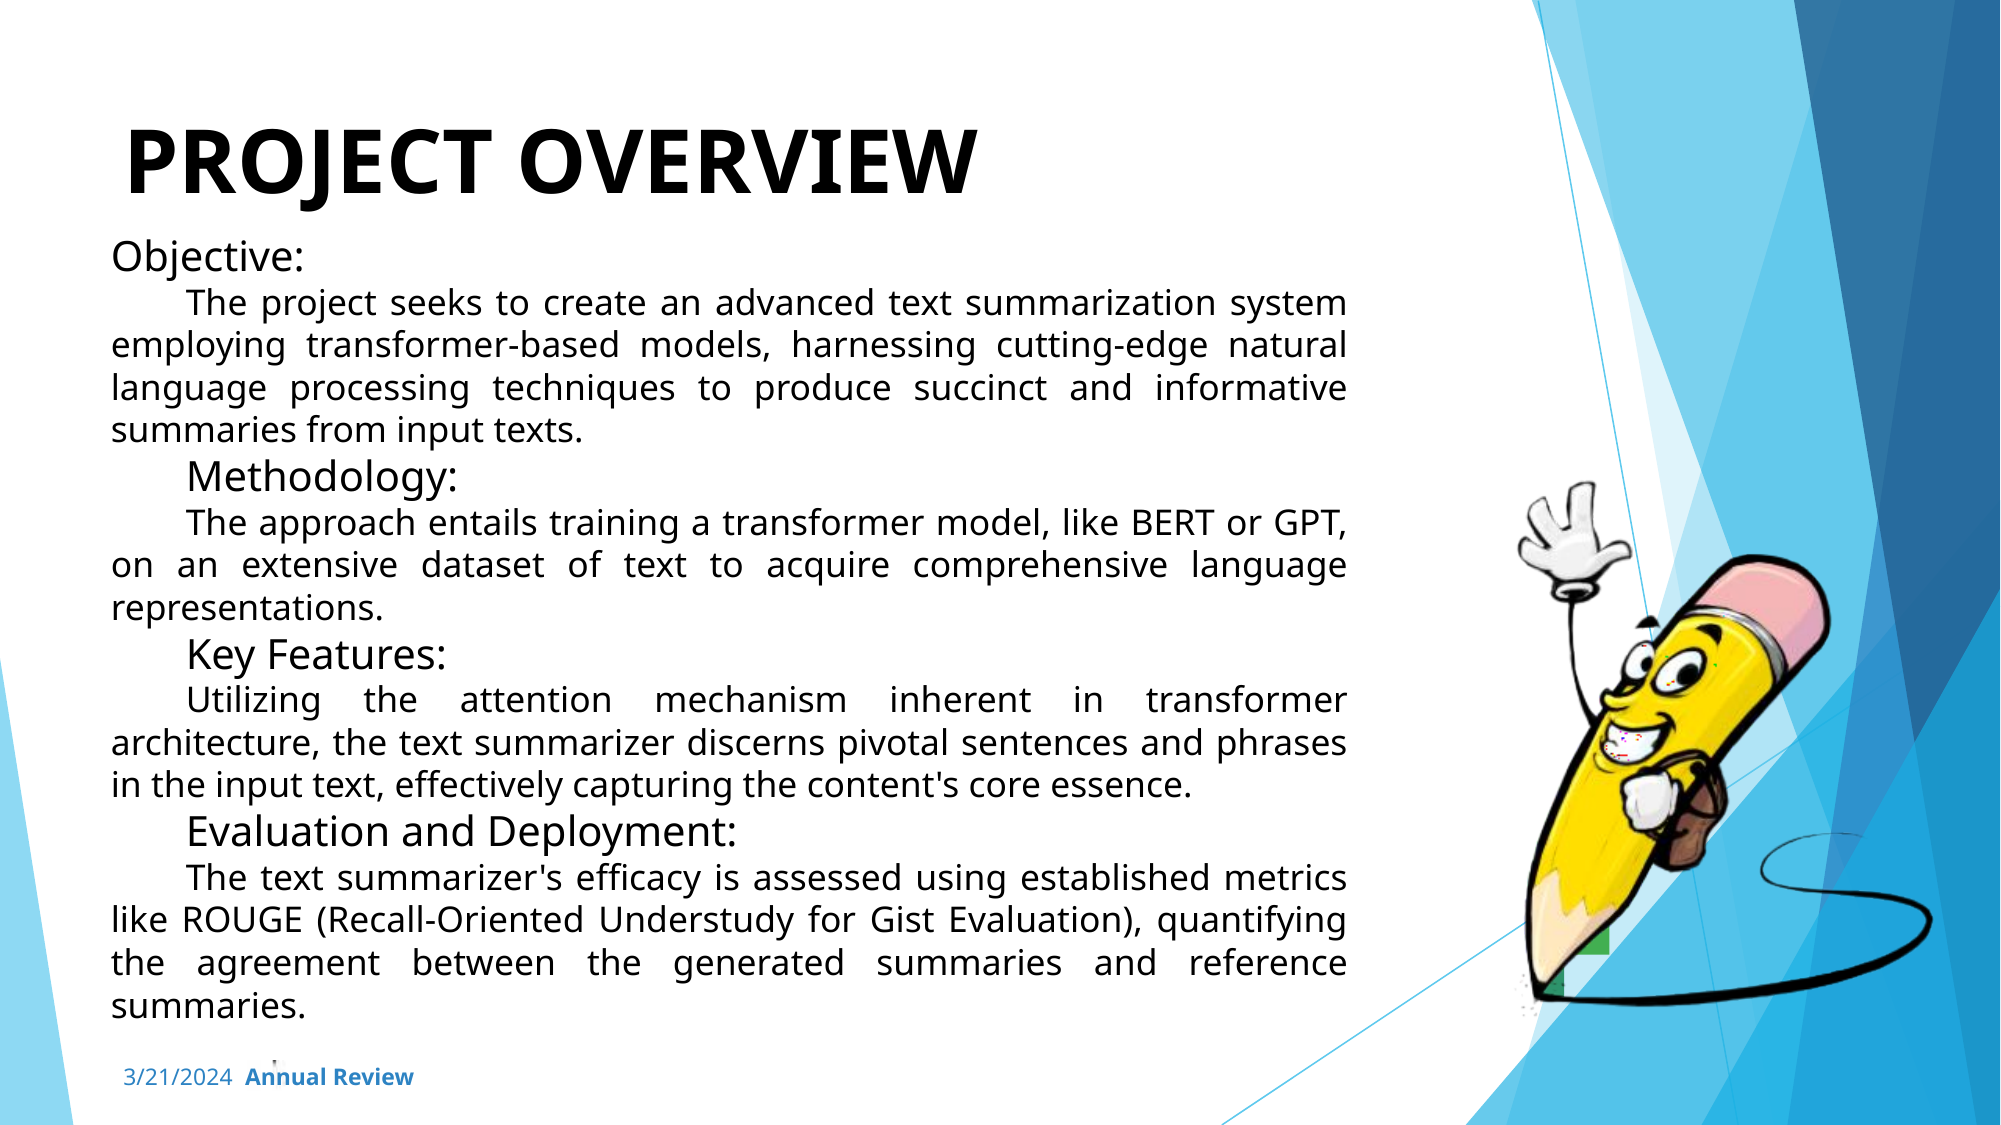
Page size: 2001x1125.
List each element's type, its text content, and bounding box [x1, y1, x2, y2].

title PROJECT OVERVIEW [121, 101, 985, 222]
picture [110, 1060, 463, 1094]
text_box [1420, 434, 2000, 1060]
text_box Objective: The project seeks to create an advanced text summarization system employing transformer-based models, harnessing cutting-edge natural language processing techniques to produce succinct and informative summaries from input texts. Methodology: The approach entails training a transformer model, like BERT or GPT, on an extensive dataset of text to acquire comprehensive language representations. Key Features: Utilizing the attention mechanism inherent in transformer architecture, the text summarizer discerns pivotal sentences and phrases in the input text, effectively capturing the content's core essence. Evaluation and Deployment: The text summarizer's efficacy is assessed using established metrics like ROUGE (Recall-Oriented Understudy for Gist Evaluation), quantifying the agreement between the generated summaries and reference summaries. [96, 222, 1364, 1033]
